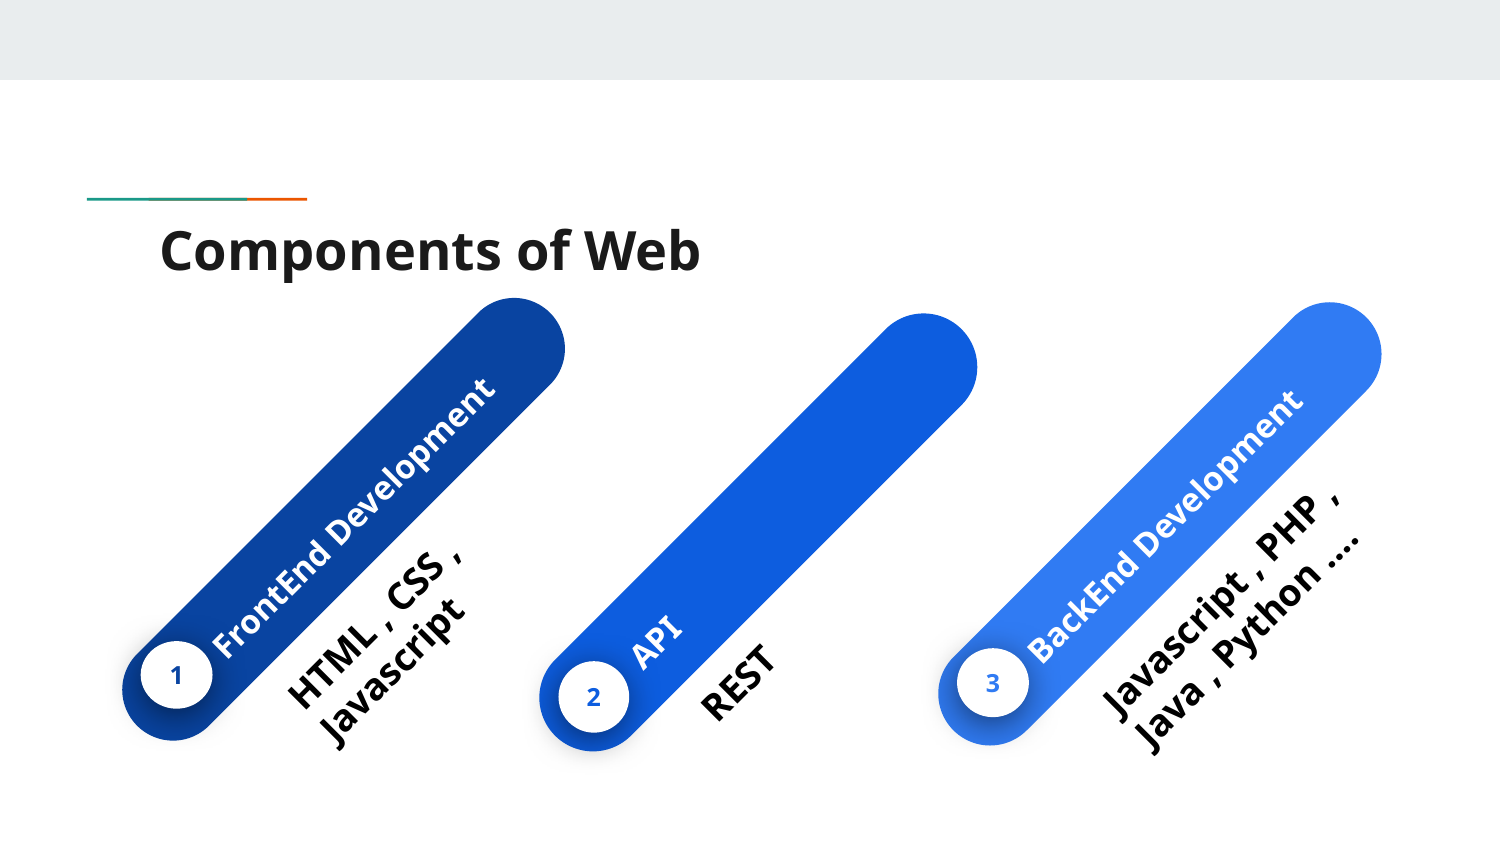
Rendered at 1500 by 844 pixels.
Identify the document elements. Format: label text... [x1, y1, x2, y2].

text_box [98, 288, 516, 750]
title Components of Web [144, 201, 1406, 287]
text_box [517, 288, 1034, 776]
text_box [915, 288, 1440, 759]
